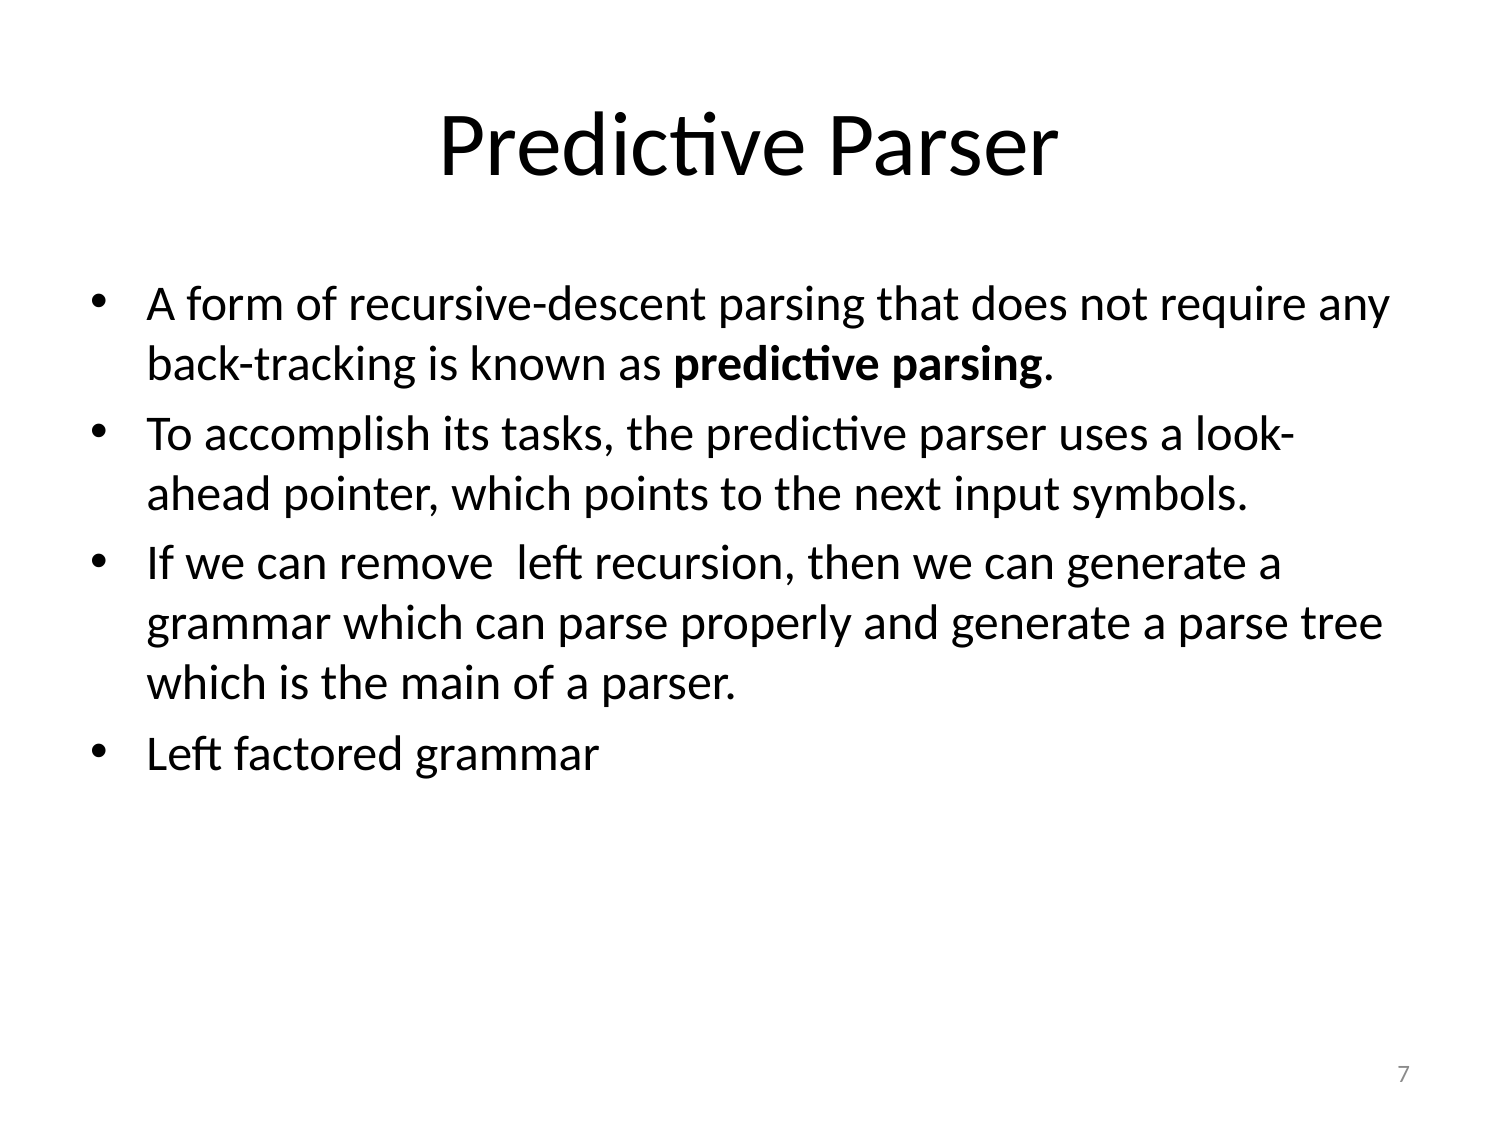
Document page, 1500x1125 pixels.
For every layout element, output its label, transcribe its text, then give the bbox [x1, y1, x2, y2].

list A form of recursive-descent parsing that does not require any back-tracking is known as predictive parsing. To accomplish its tasks, the predictive parser uses a look-ahead pointer, which points to the next input symbols. If we can remove left recursion, then we can generate a grammar which can parse properly and generate a parse tree which is the main of a parser. Left factored grammar [75, 262, 1425, 1005]
title Predictive Parser [75, 45, 1425, 233]
slide_number 7 [1074, 1042, 1425, 1103]
